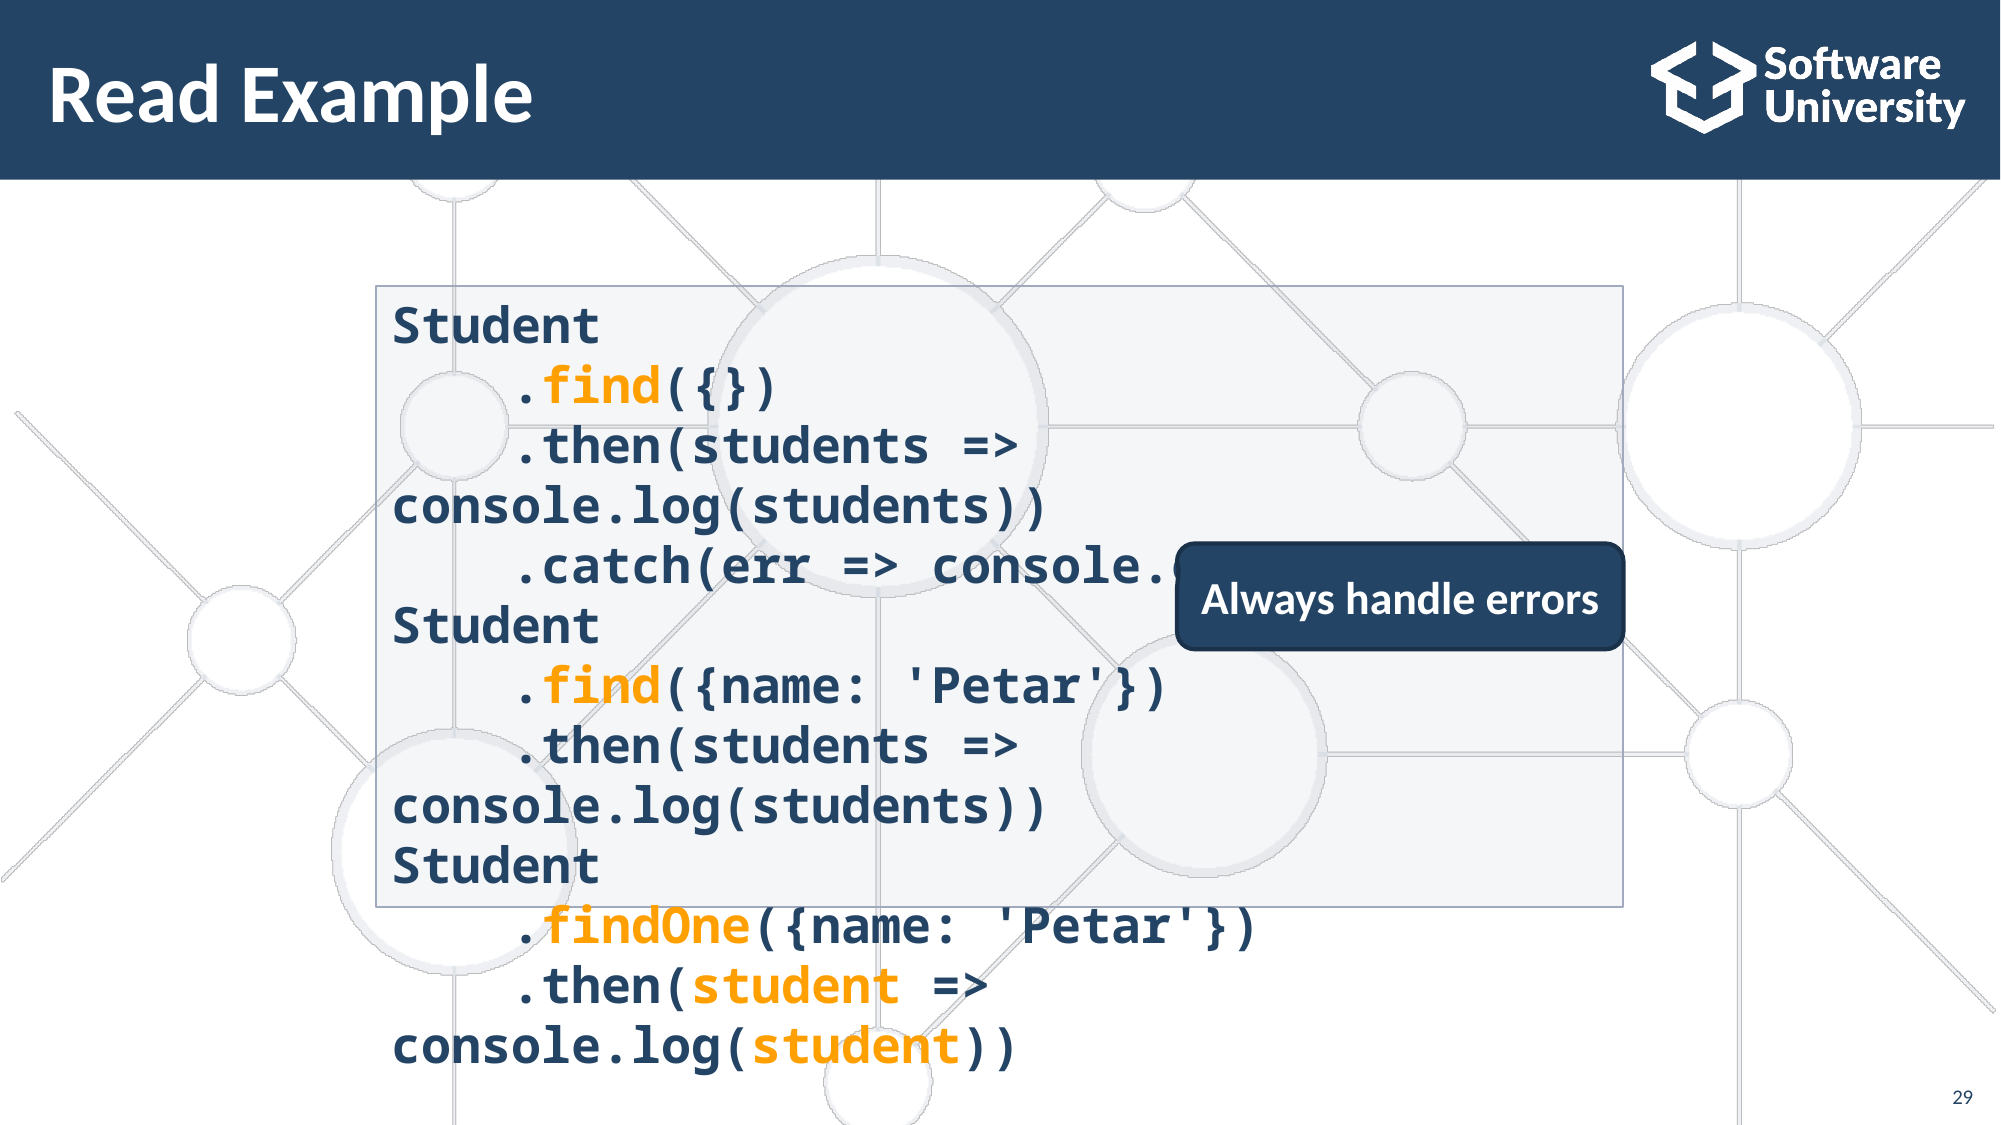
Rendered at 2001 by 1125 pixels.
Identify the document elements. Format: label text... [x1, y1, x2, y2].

text_box Always handle errors [1177, 543, 1624, 650]
picture [0, 180, 2000, 1125]
title Read Example [31, 16, 1625, 162]
text_box Student .find({}) .then(students => console.log(students)) .catch(err => console.error(err)) Student .find({name: 'Petar'}) .then(students => console.log(students)) Student .findOne({name: 'Petar'}) .then(student => console.log(student)) [376, 285, 1624, 907]
picture [1651, 41, 1966, 134]
slide_number ‹#› [1927, 1067, 1989, 1117]
